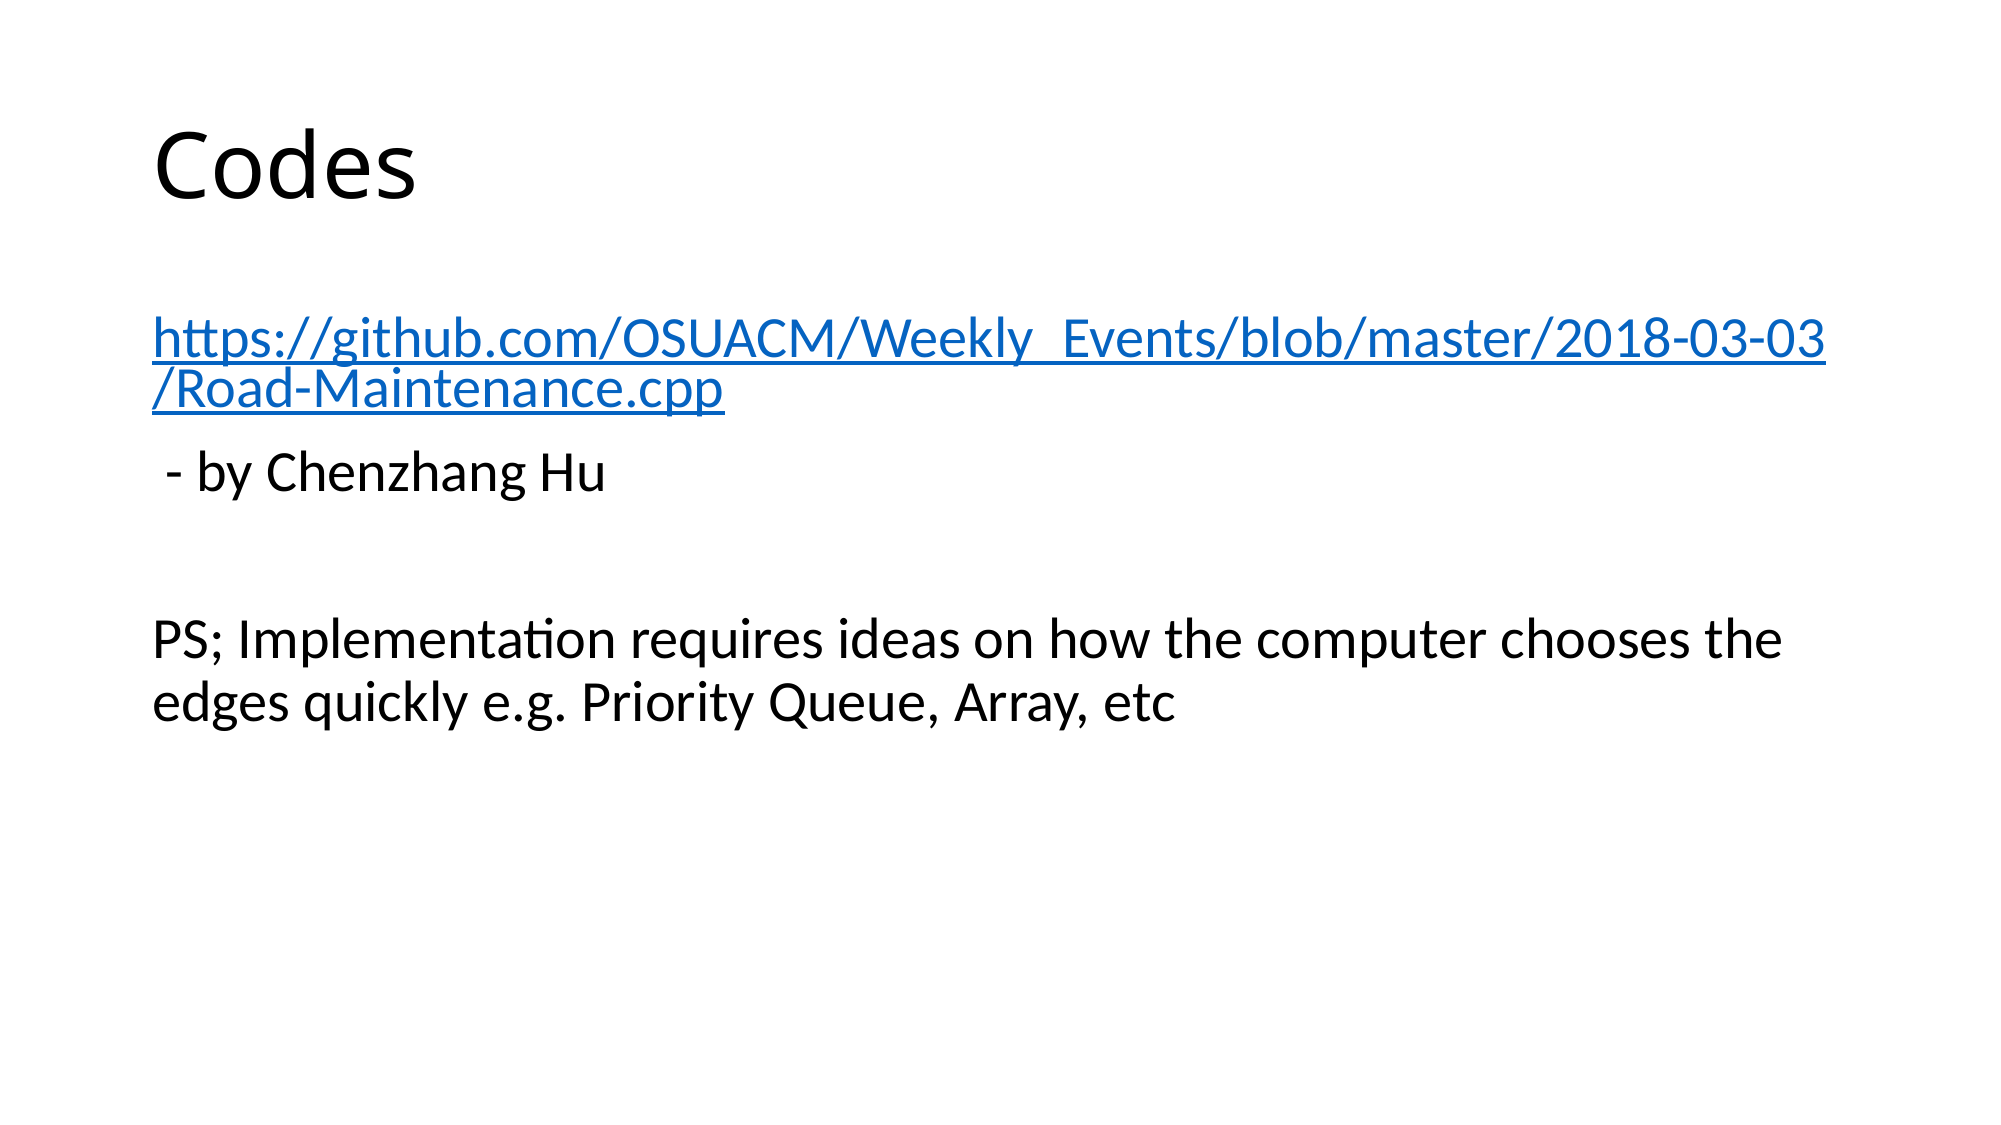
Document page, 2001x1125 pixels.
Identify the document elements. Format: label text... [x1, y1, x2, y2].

title Codes [137, 59, 1863, 278]
list https://github.com/OSUACM/Weekly_Events/blob/master/2018-03-03/Road-Maintenance.cpp - by Chenzhang Hu PS; Implementation requires ideas on how the computer chooses the edges quickly e.g. Priority Queue, Array, etc [137, 299, 1863, 1014]
